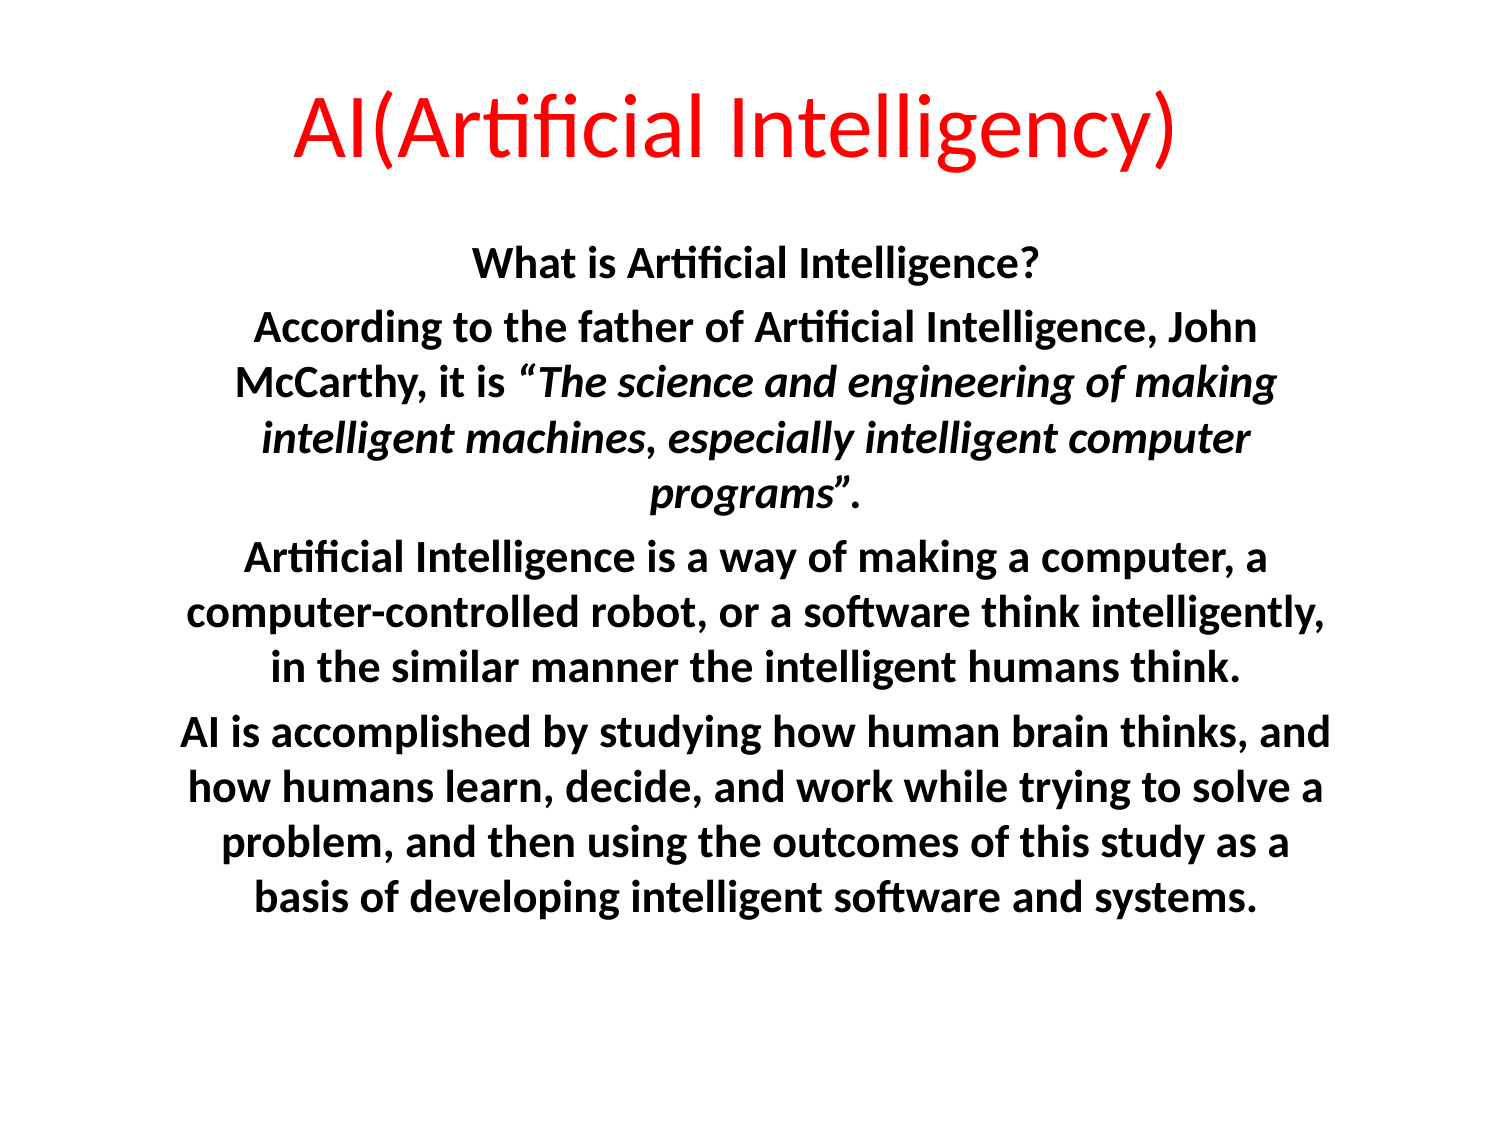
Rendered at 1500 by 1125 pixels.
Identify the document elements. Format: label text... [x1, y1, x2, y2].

title AI(Artificial Intelligency) [99, 0, 1375, 242]
subtitle What is Artificial Intelligence? According to the father of Artificial Intelligence, John McCarthy, it is “The science and engineering of making intelligent machines, especially intelligent computer programs”. Artificial Intelligence is a way of making a computer, a computer-controlled robot, or a software think intelligently, in the similar manner the intelligent humans think. AI is accomplished by studying how human brain thinks, and how humans learn, decide, and work while trying to solve a problem, and then using the outcomes of this study as a basis of developing intelligent software and systems. [162, 224, 1350, 1013]
